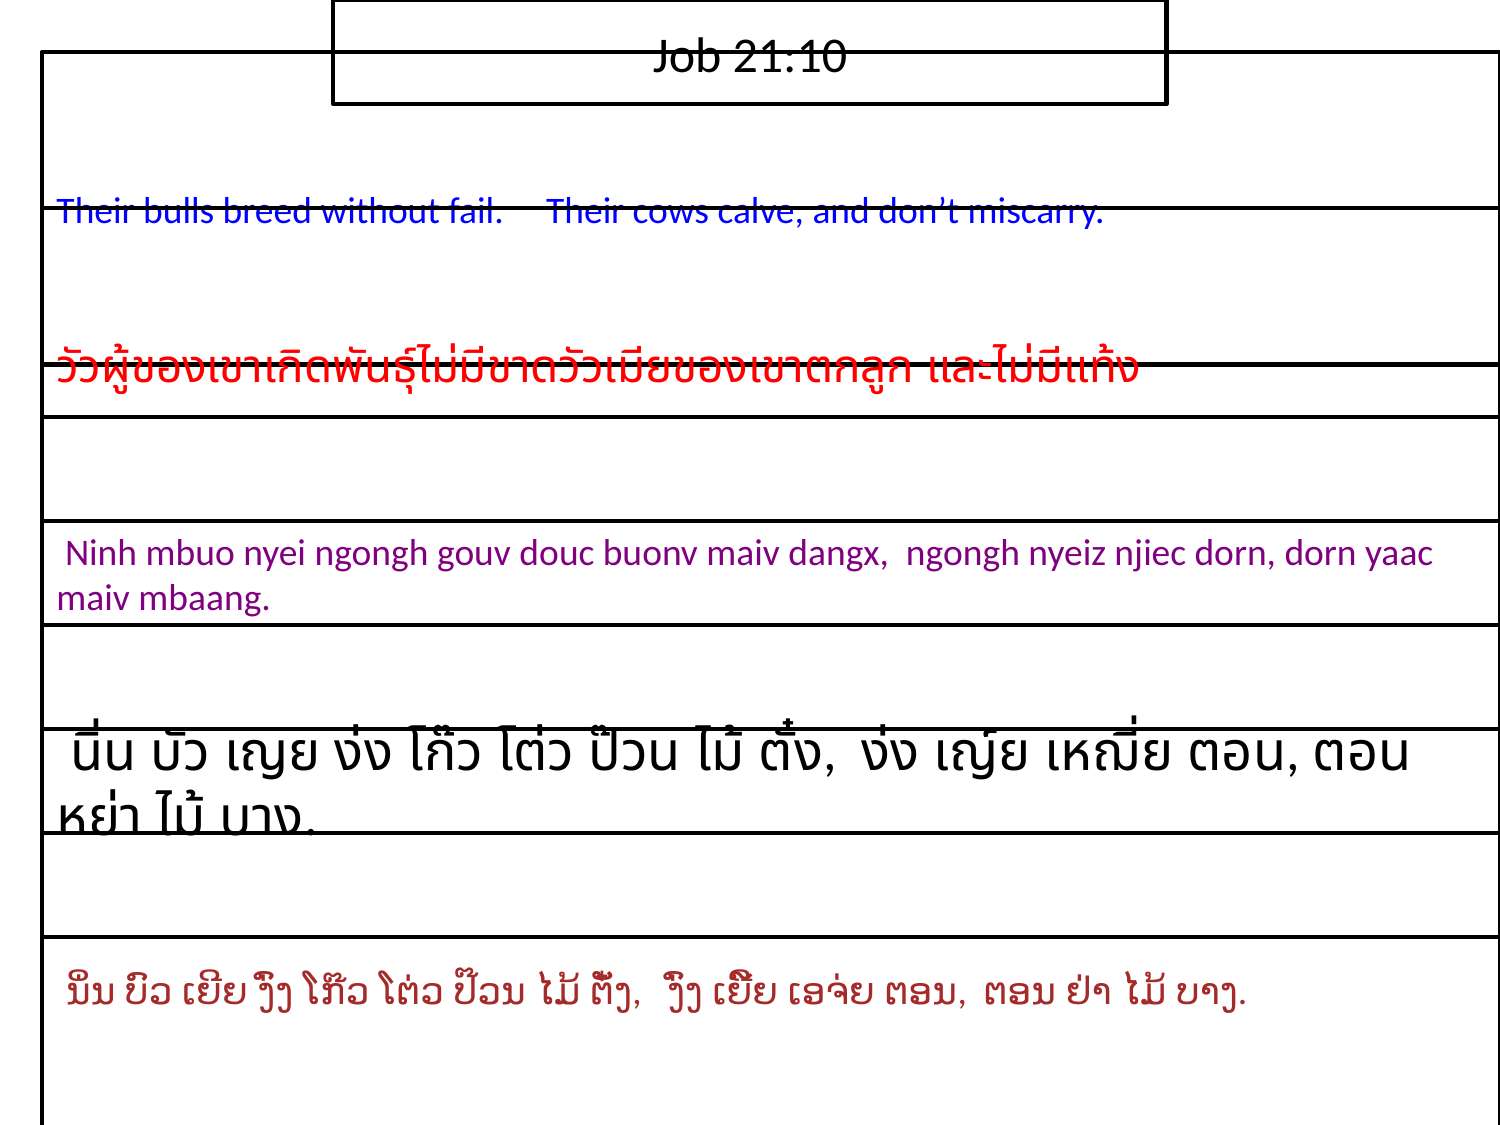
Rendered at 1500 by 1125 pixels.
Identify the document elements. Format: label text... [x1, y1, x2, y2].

text_box ນິ່ນ ບົວ ເຍີຍ ງົ່ງ ໂກ໊ວ ໂຕ່ວ ປ໊ວນ ໄມ້ ຕັ໋ງ, ງົ່ງ ເຍີ໌ຍ ເອຈ່ຍ ຕອນ, ຕອນ ຢ່າ ໄມ້ ບາງ. [40, 831, 1500, 1125]
text_box Their bulls breed without fail. Their cows calve, and don’t miscarry. [40, 50, 1500, 206]
text_box Job 21:10 [331, 0, 1169, 50]
text_box วัว​ผู้​ของ​เขา​เกิด​พันธุ์​ไม่​มี​ขาดวัว​เมีย​ของ​เขา​ตก​ลูก และ​ไม่​มี​แท้ง [40, 206, 1500, 415]
text_box Ninh mbuo nyei ngongh gouv douc buonv maiv dangx, ngongh nyeiz njiec dorn, dorn yaac maiv mbaang. [40, 415, 1500, 623]
text_box นิ่น บัว เญย ง่ง โก๊ว โต่ว ป๊วน ไม้ ตั๋ง, ง่ง เญ์ย เหฌี่ย ตอน, ตอน หย่า ไม้ บาง. [40, 623, 1500, 831]
